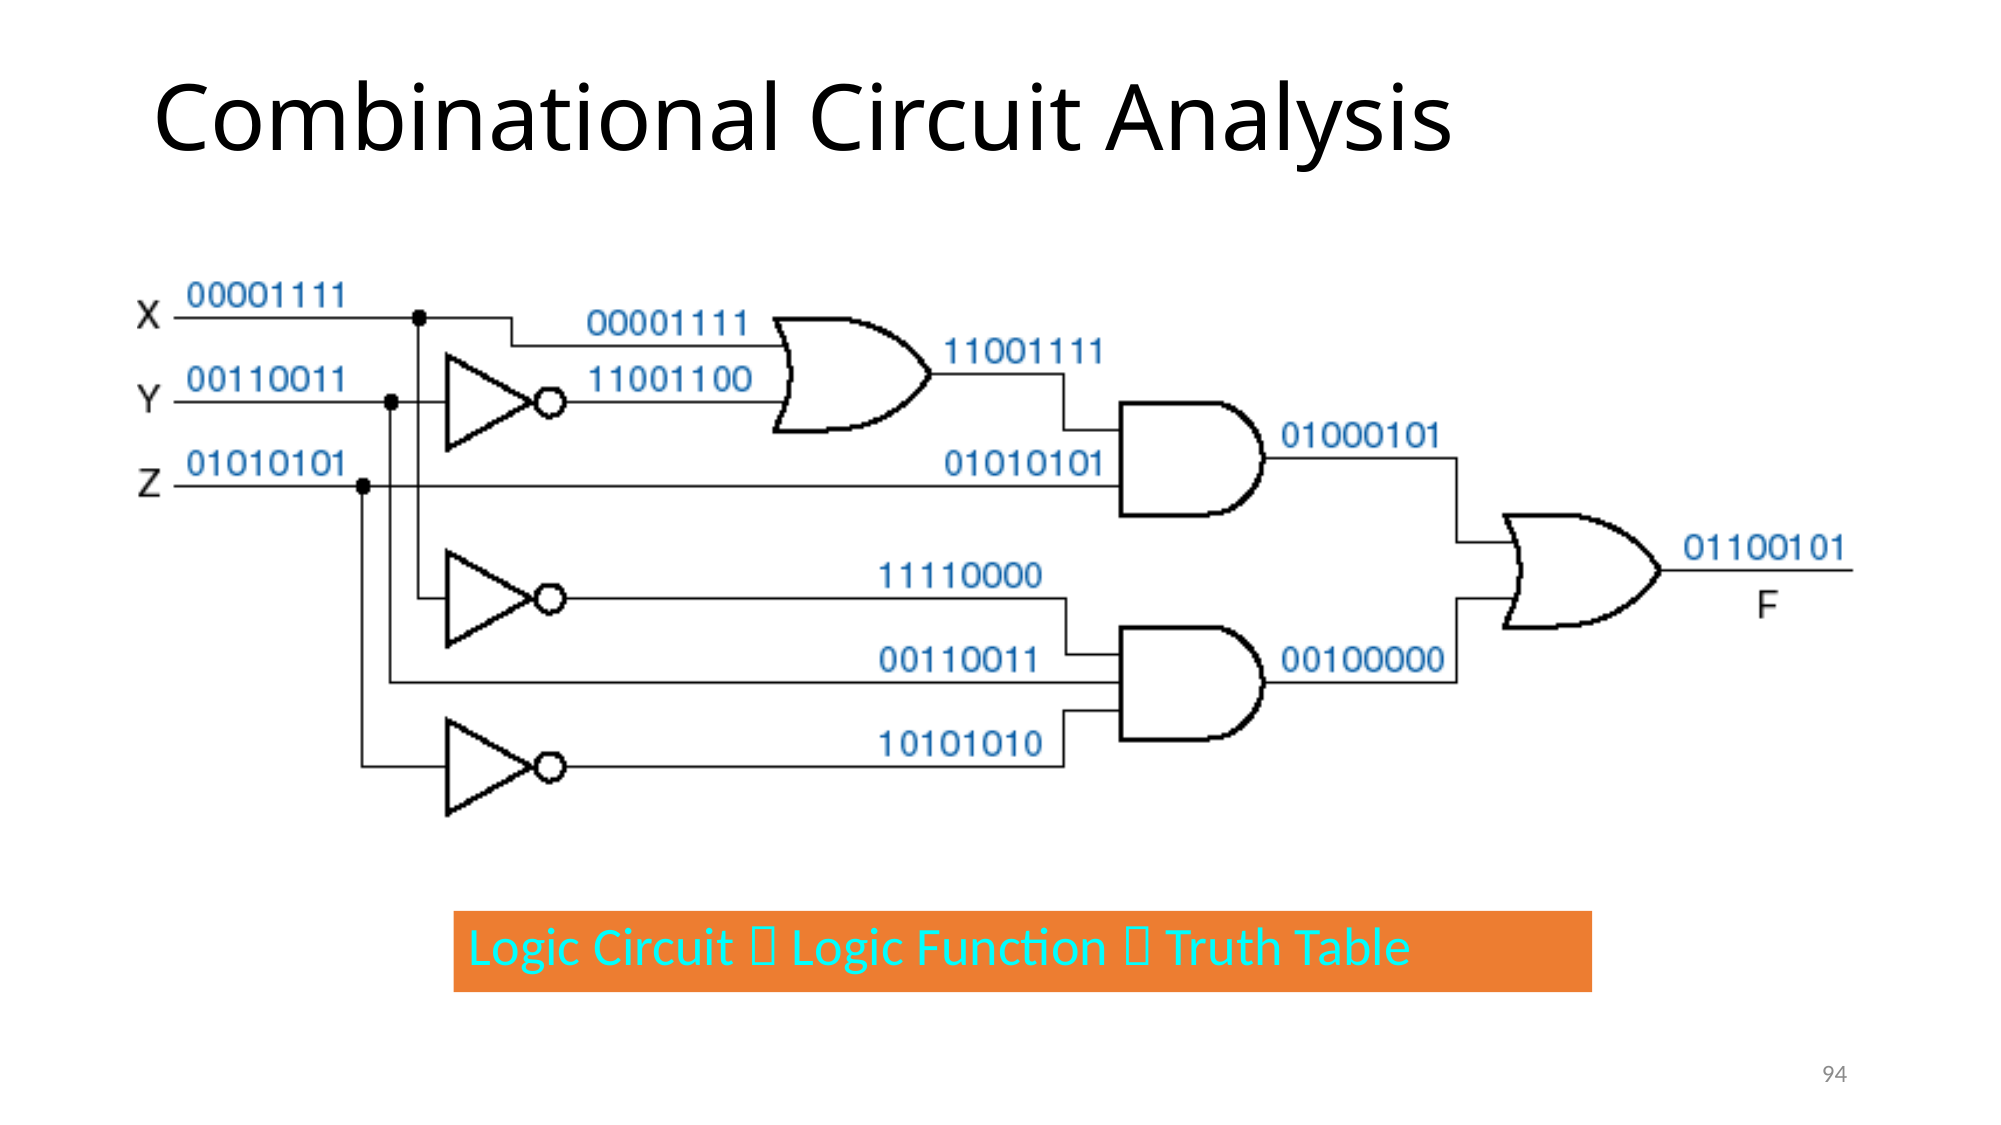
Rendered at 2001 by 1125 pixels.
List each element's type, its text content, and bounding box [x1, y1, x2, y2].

title Combinational Circuit Analysis [137, 59, 1863, 183]
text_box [137, 273, 1856, 821]
list Logic Circuit  Logic Function  Truth Table [453, 910, 1593, 993]
slide_number 94 [1412, 1042, 1863, 1103]
